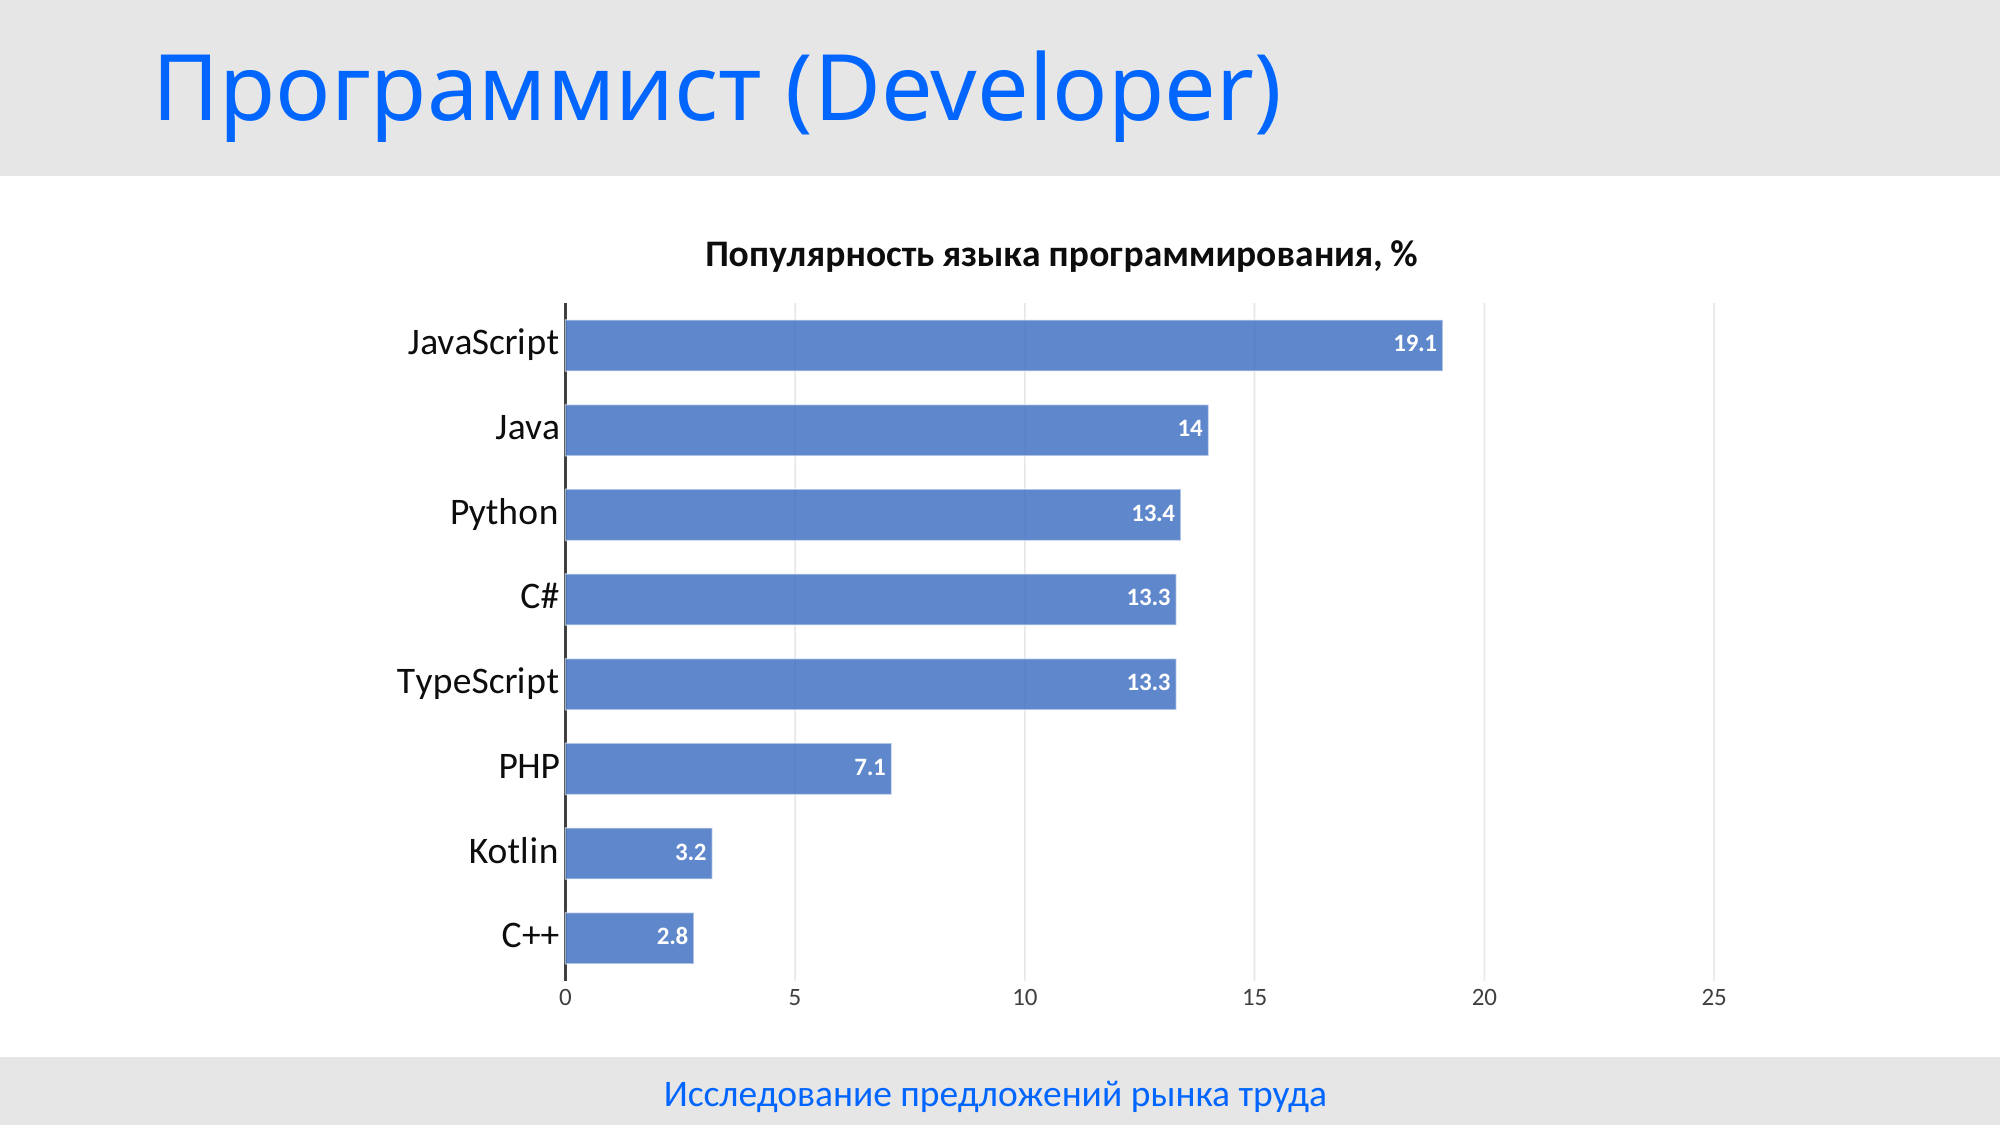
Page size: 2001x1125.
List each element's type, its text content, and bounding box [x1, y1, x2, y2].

text_box [0, 0, 2000, 176]
text_box Программист (Developer) [137, 3, 1863, 178]
text_box Исследование предложений рынка труда [0, 1057, 2000, 1125]
chart [369, 202, 1755, 1029]
